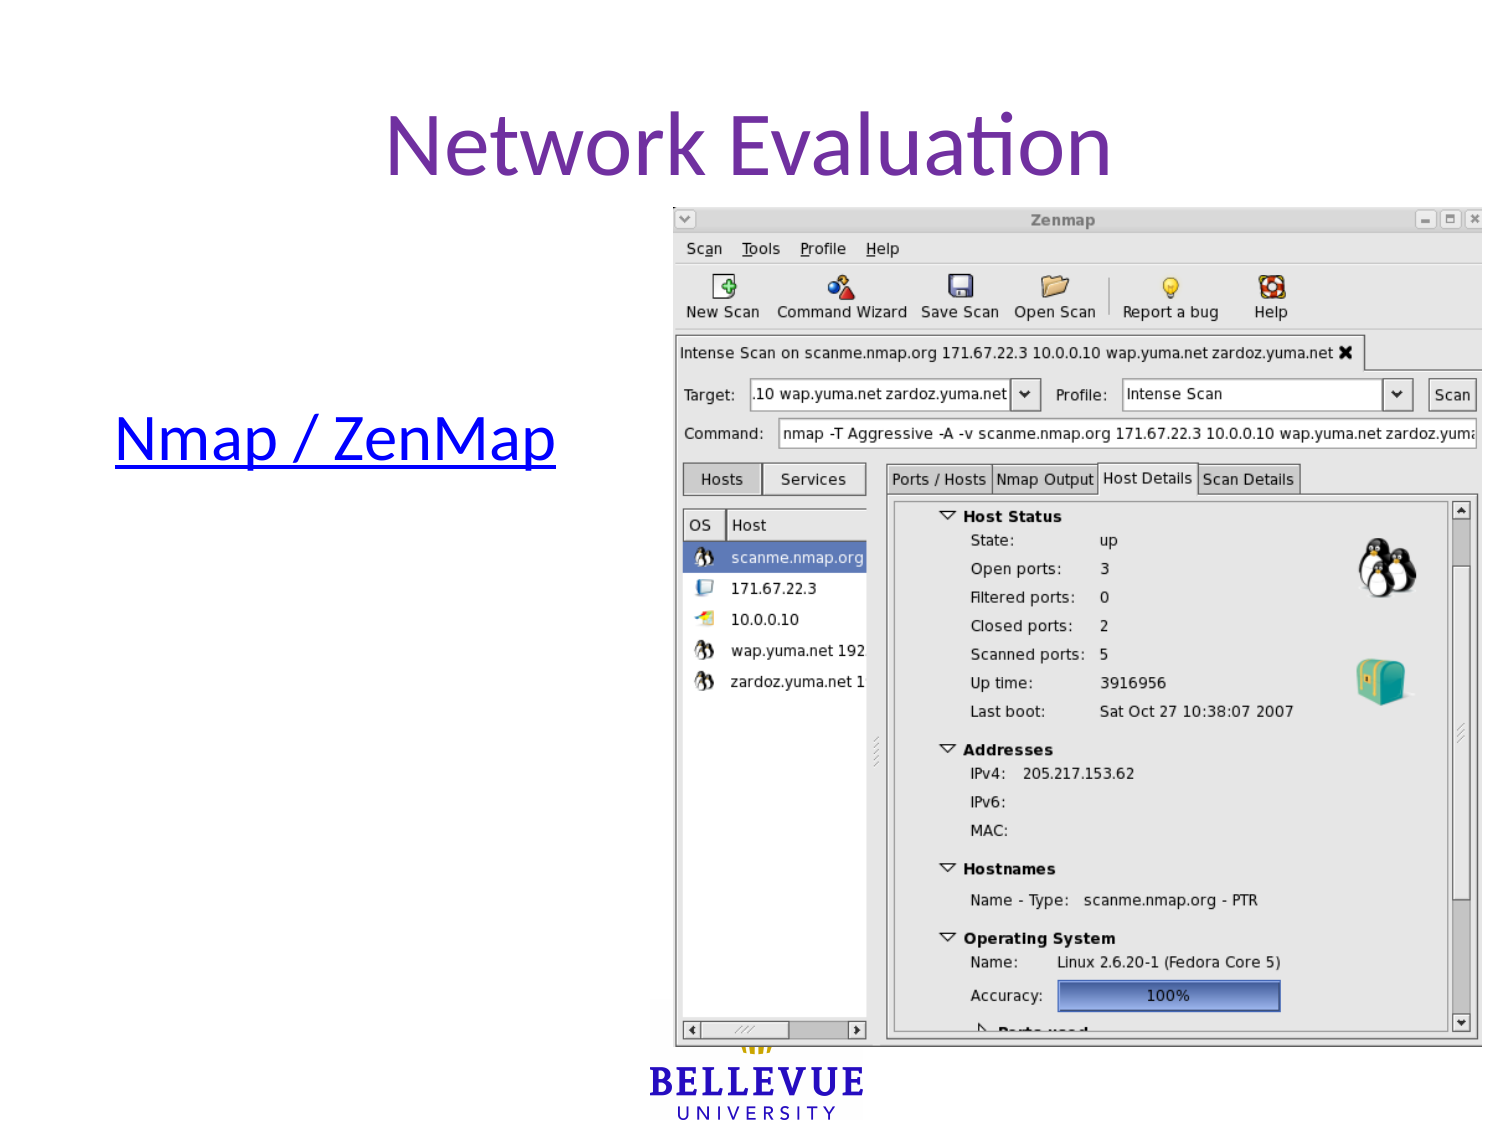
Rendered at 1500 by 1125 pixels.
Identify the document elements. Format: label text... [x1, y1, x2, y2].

title Network Evaluation [75, 45, 1425, 233]
picture [650, 207, 1482, 1120]
list Nmap / ZenMap [99, 200, 1438, 963]
